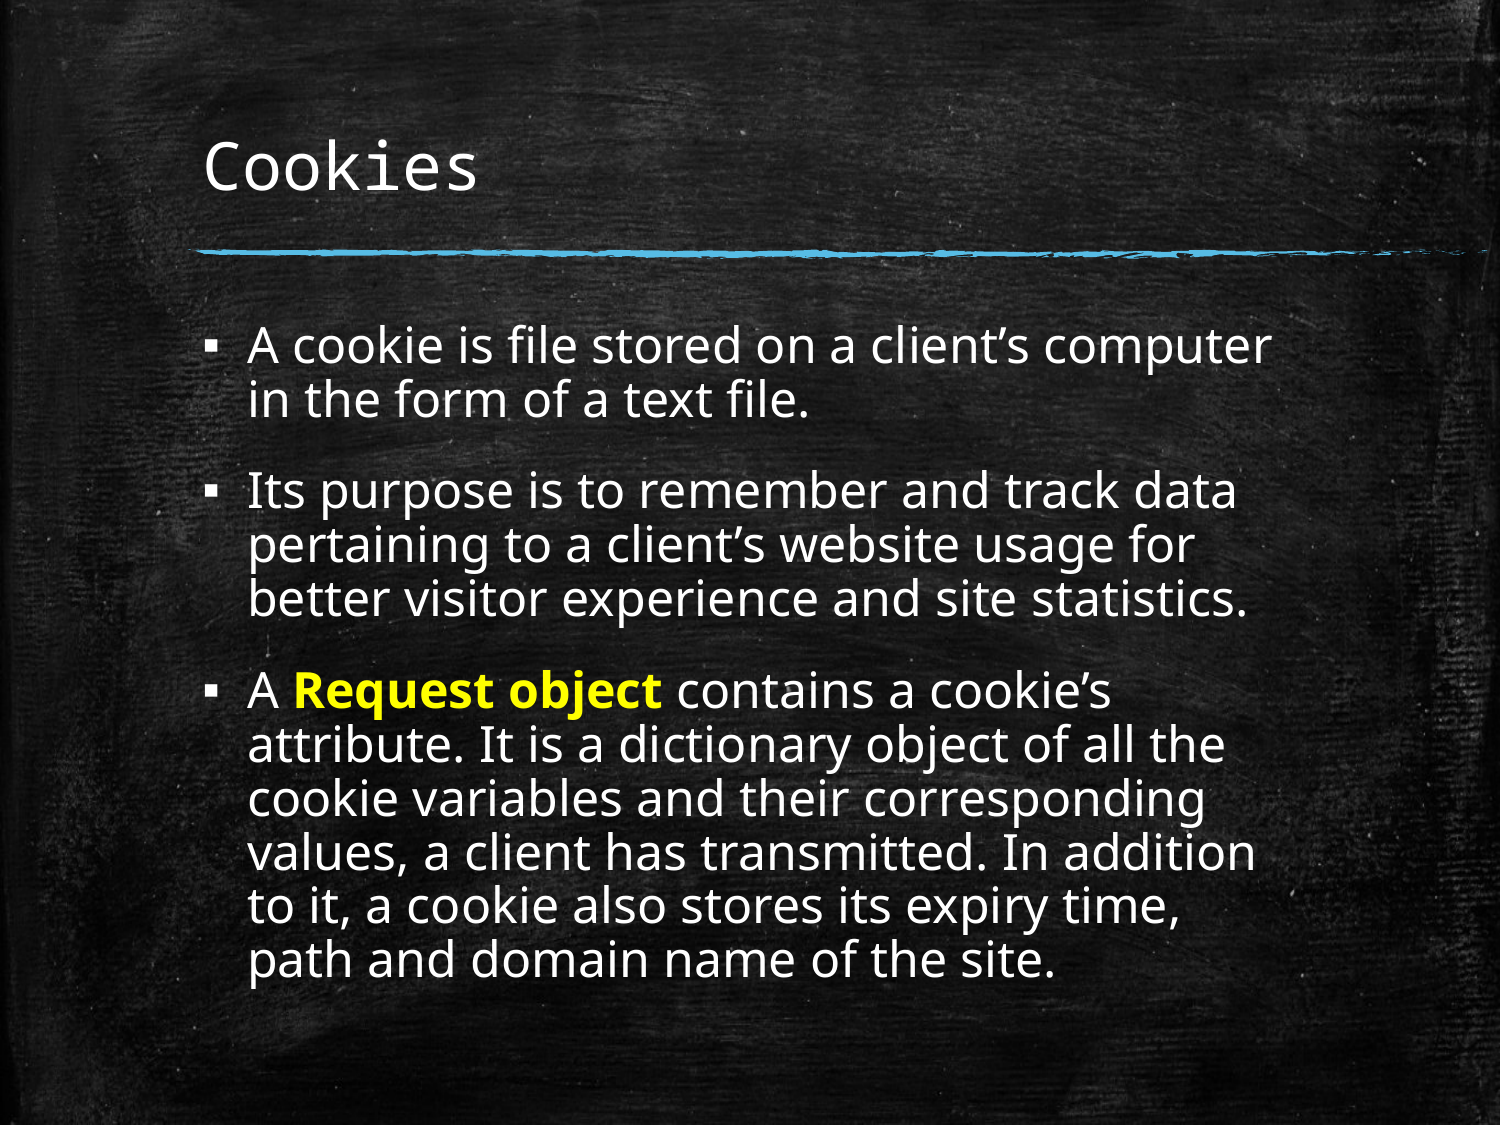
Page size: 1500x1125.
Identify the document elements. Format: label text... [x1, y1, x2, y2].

title Cookies [187, 45, 1313, 213]
picture [0, 0, 1500, 1125]
list A cookie is file stored on a client’s computer in the form of a text file. Its purpose is to remember and track data pertaining to a client’s website usage for better visitor experience and site statistics. A Request object contains a cookie’s attribute. It is a dictionary object of all the cookie variables and their corresponding values, a client has transmitted. In addition to it, a cookie also stores its expiry time, path and domain name of the site. [187, 312, 1313, 1013]
